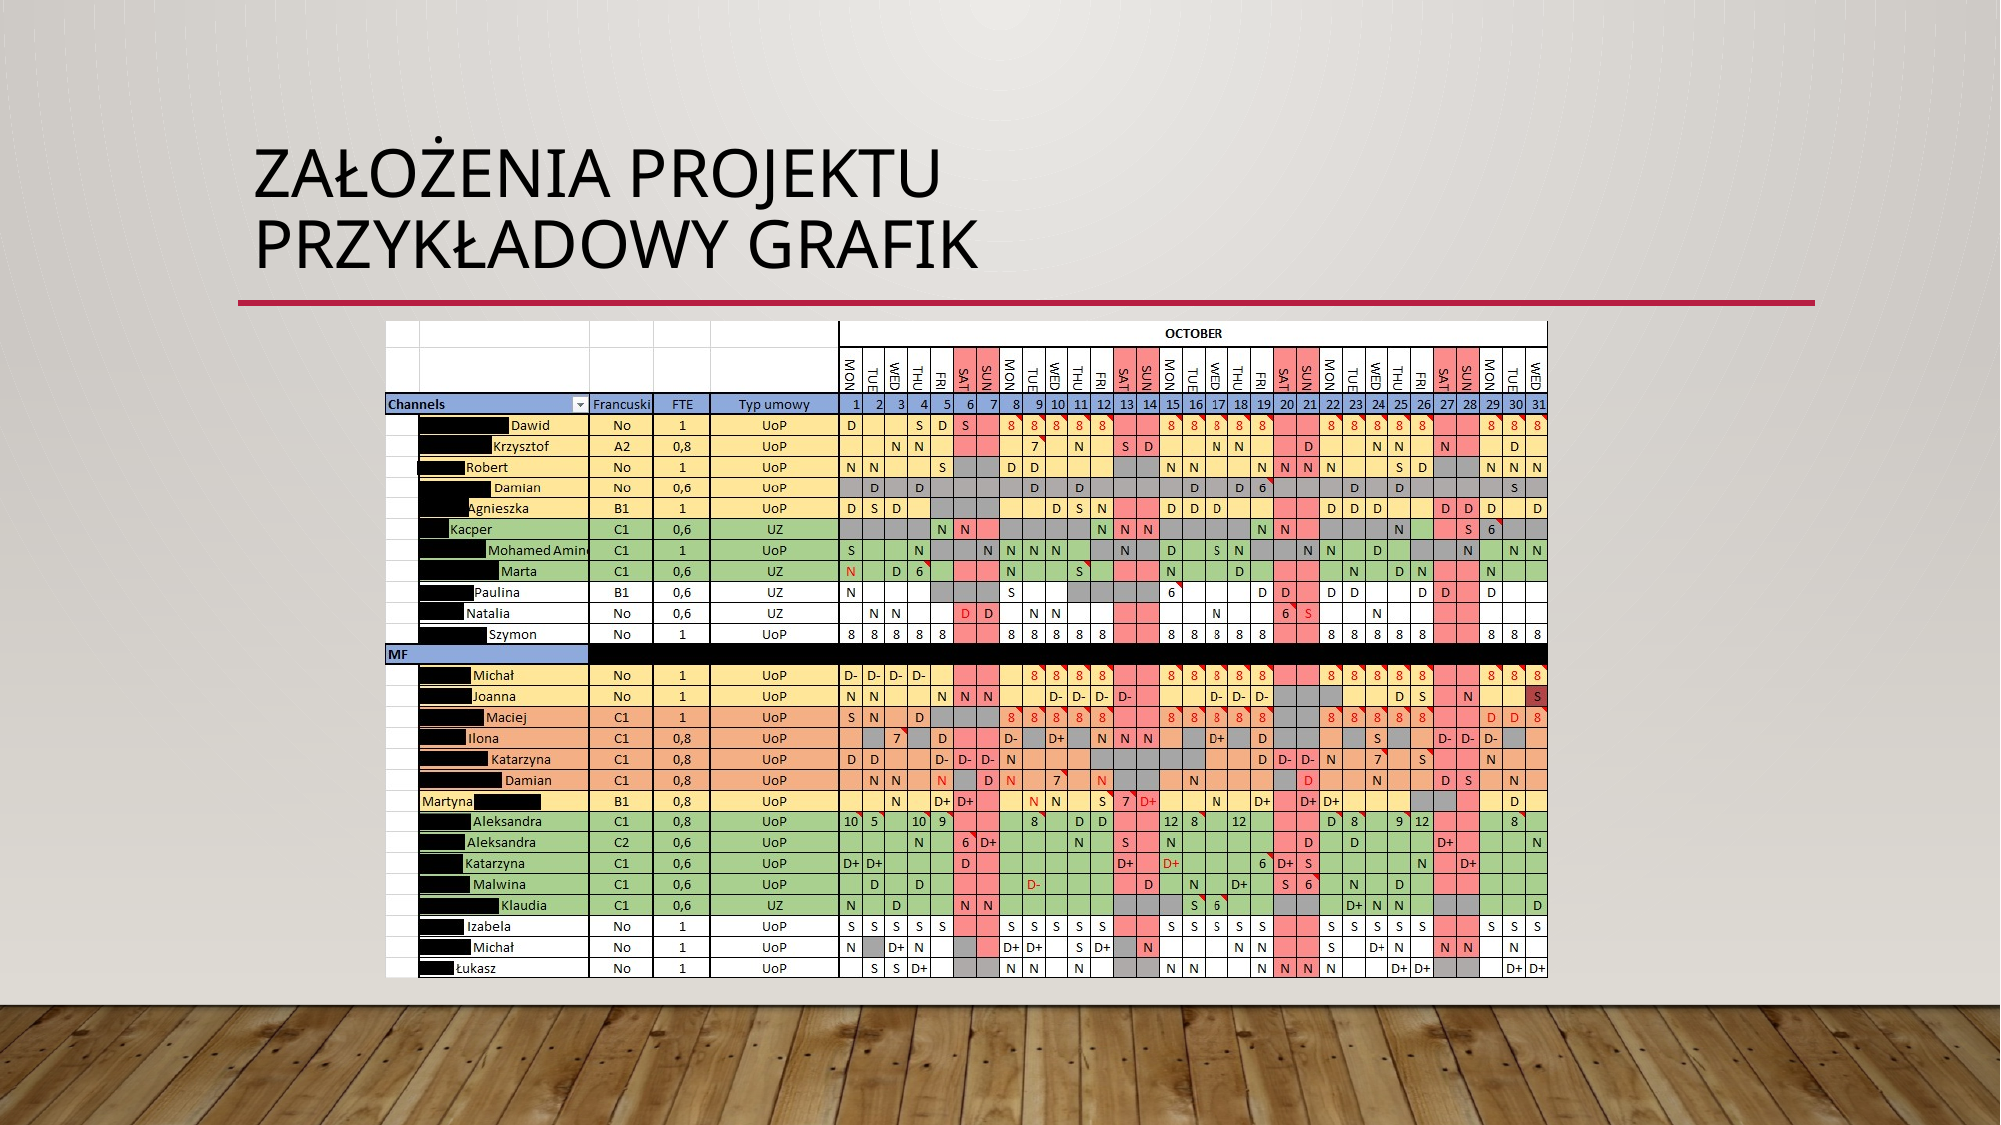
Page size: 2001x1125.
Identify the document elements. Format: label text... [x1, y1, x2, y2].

picture [0, 1005, 2000, 1125]
title Założenia projektu Przykładowy grafik [238, 131, 1814, 305]
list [385, 320, 1548, 978]
